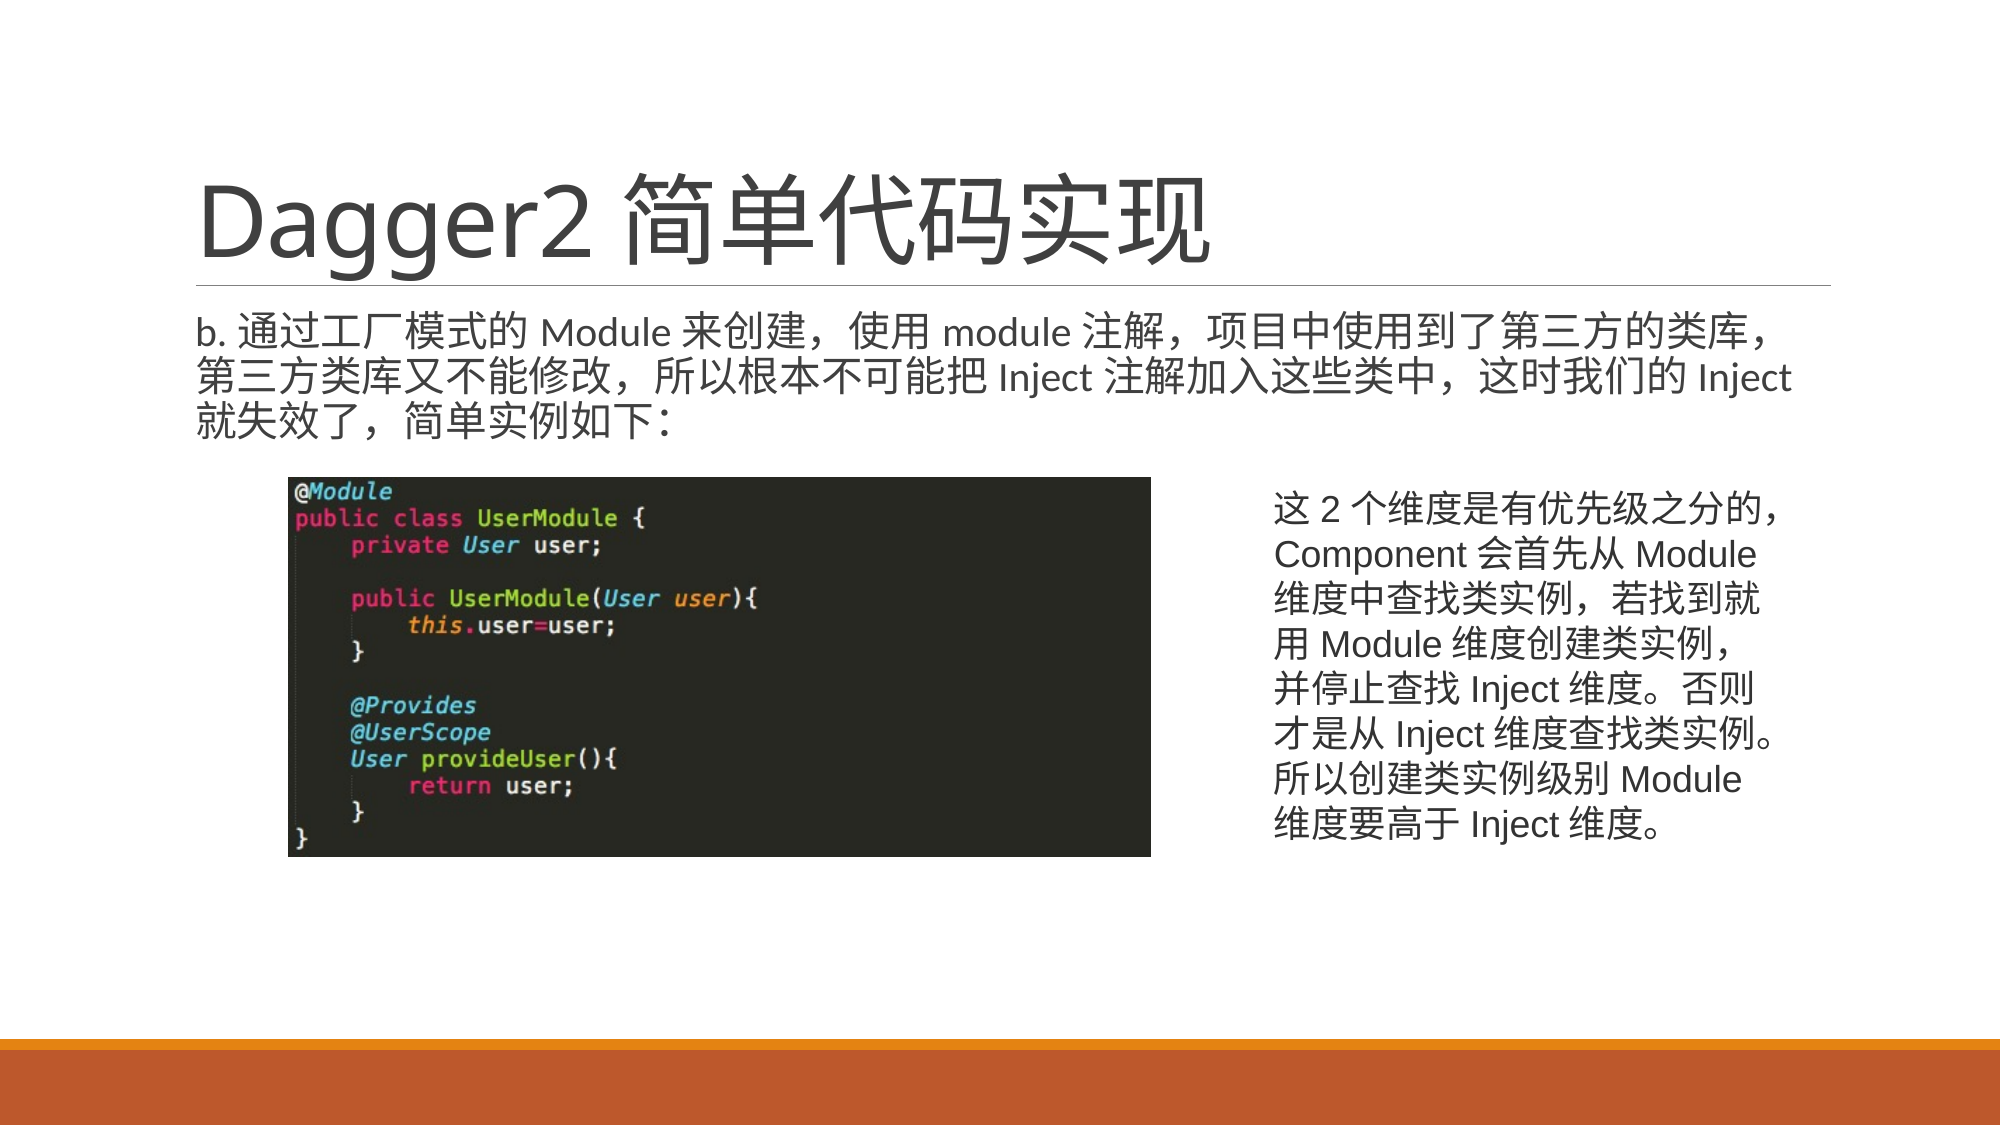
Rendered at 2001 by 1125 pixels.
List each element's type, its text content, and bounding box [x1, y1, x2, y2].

list b.通过工厂模式的Module来创建，使用module注解，项目中使用到了第三方的类库，第三方类库又不能修改，所以根本不可能把Inject注解加入这些类中，这时我们的Inject就失效了，简单实例如下： [180, 302, 1830, 963]
title Dagger2简单代码实现 [180, 47, 1830, 285]
text_box 这2个维度是有优先级之分的，Component会首先从Module维度中查找类实例，若找到就用Module维度创建类实例，并停止查找Inject维度。否则才是从Inject维度查找类实例。所以创建类实例级别Module维度要高于Inject维度。 [1259, 477, 1801, 852]
picture [287, 476, 1152, 857]
